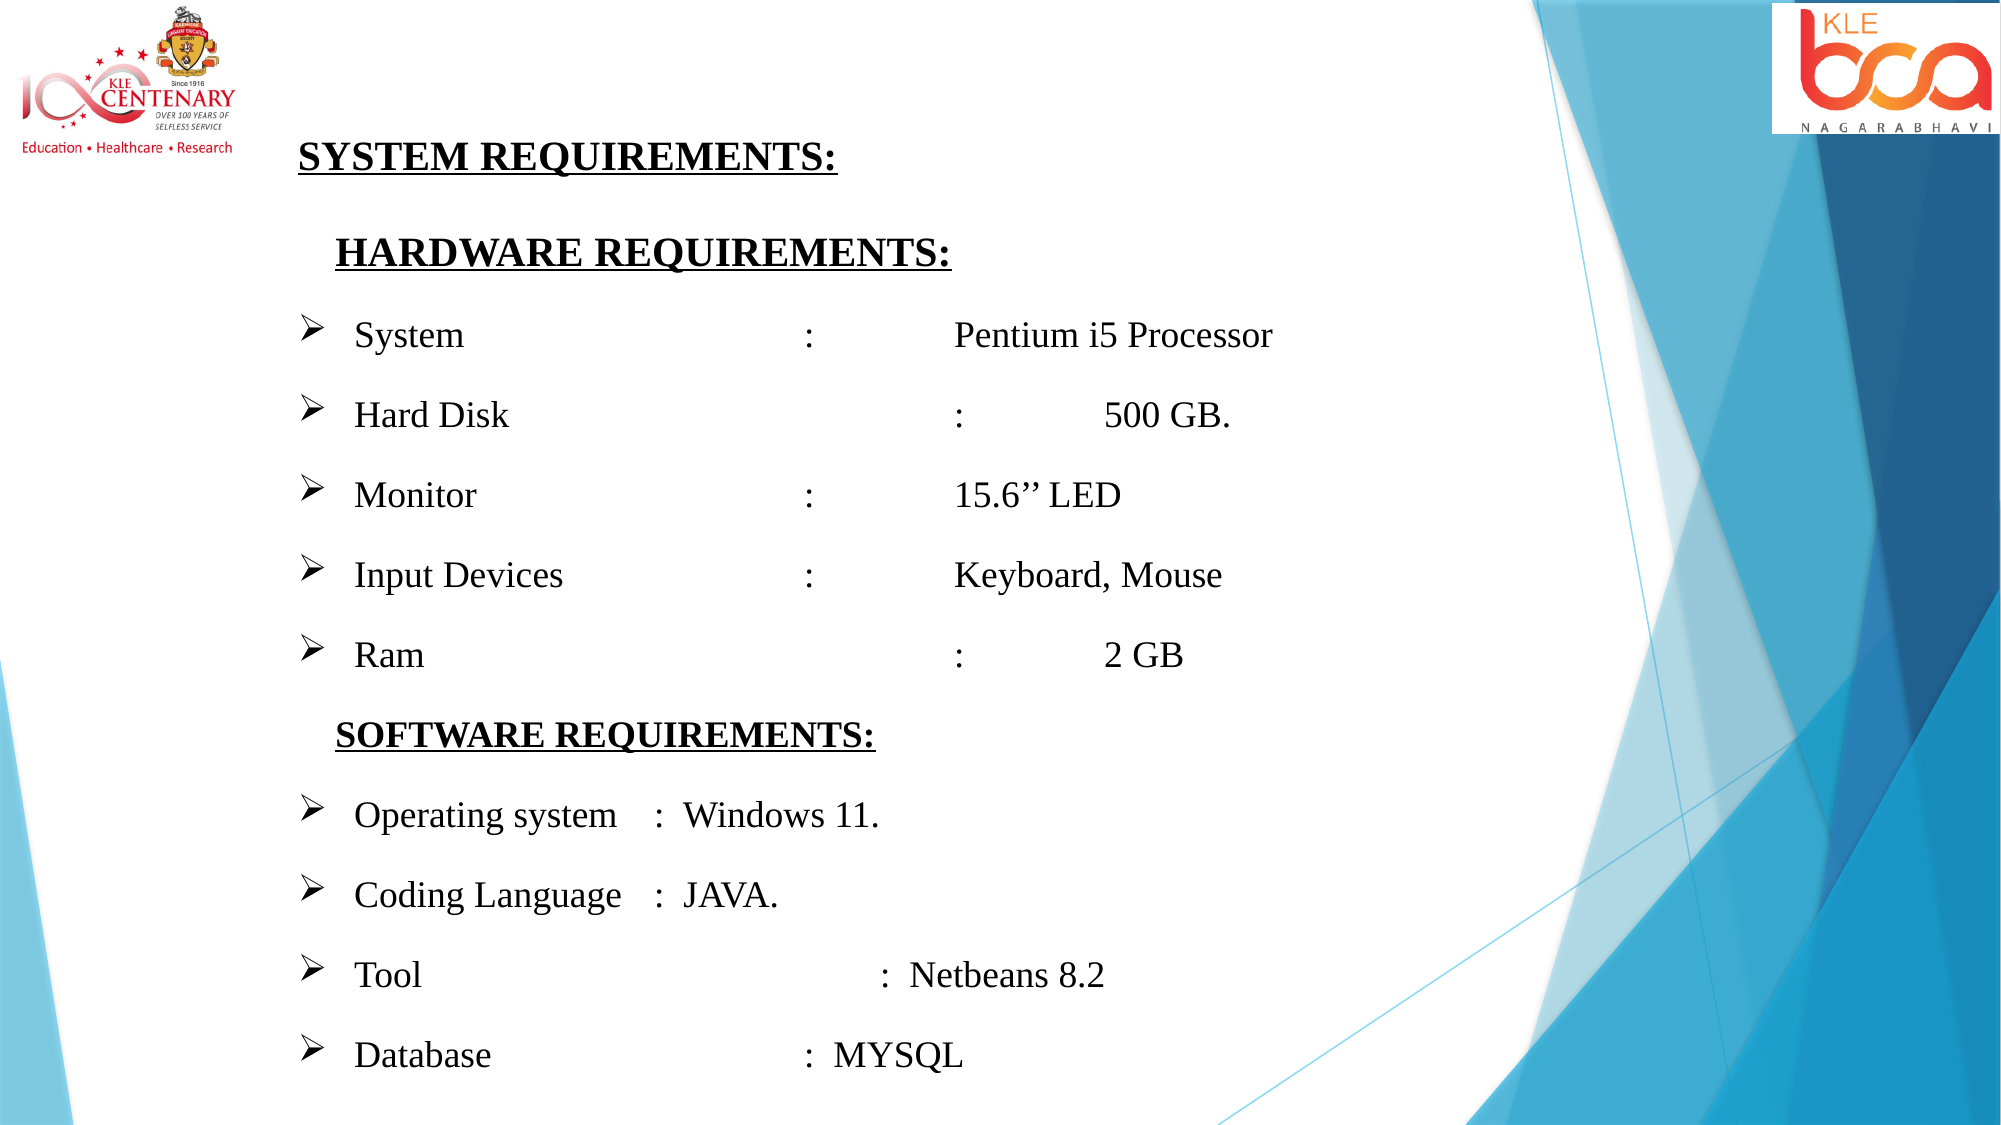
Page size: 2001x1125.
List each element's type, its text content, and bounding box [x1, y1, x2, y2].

picture [1772, 3, 2000, 134]
picture [11, 3, 237, 159]
text_box SYSTEM REQUIREMENTS: HARDWARE REQUIREMENTS: System : Pentium i5 Processor Hard Disk : 500 GB. Monitor : 15.6’’ LED Input Devices : Keyboard, Mouse Ram : 2 GB SOFTWARE REQUIREMENTS: Operating system : Windows 11. Coding Language : JAVA. Tool : Netbeans 8.2 Database : MYSQL [283, 96, 1528, 1083]
